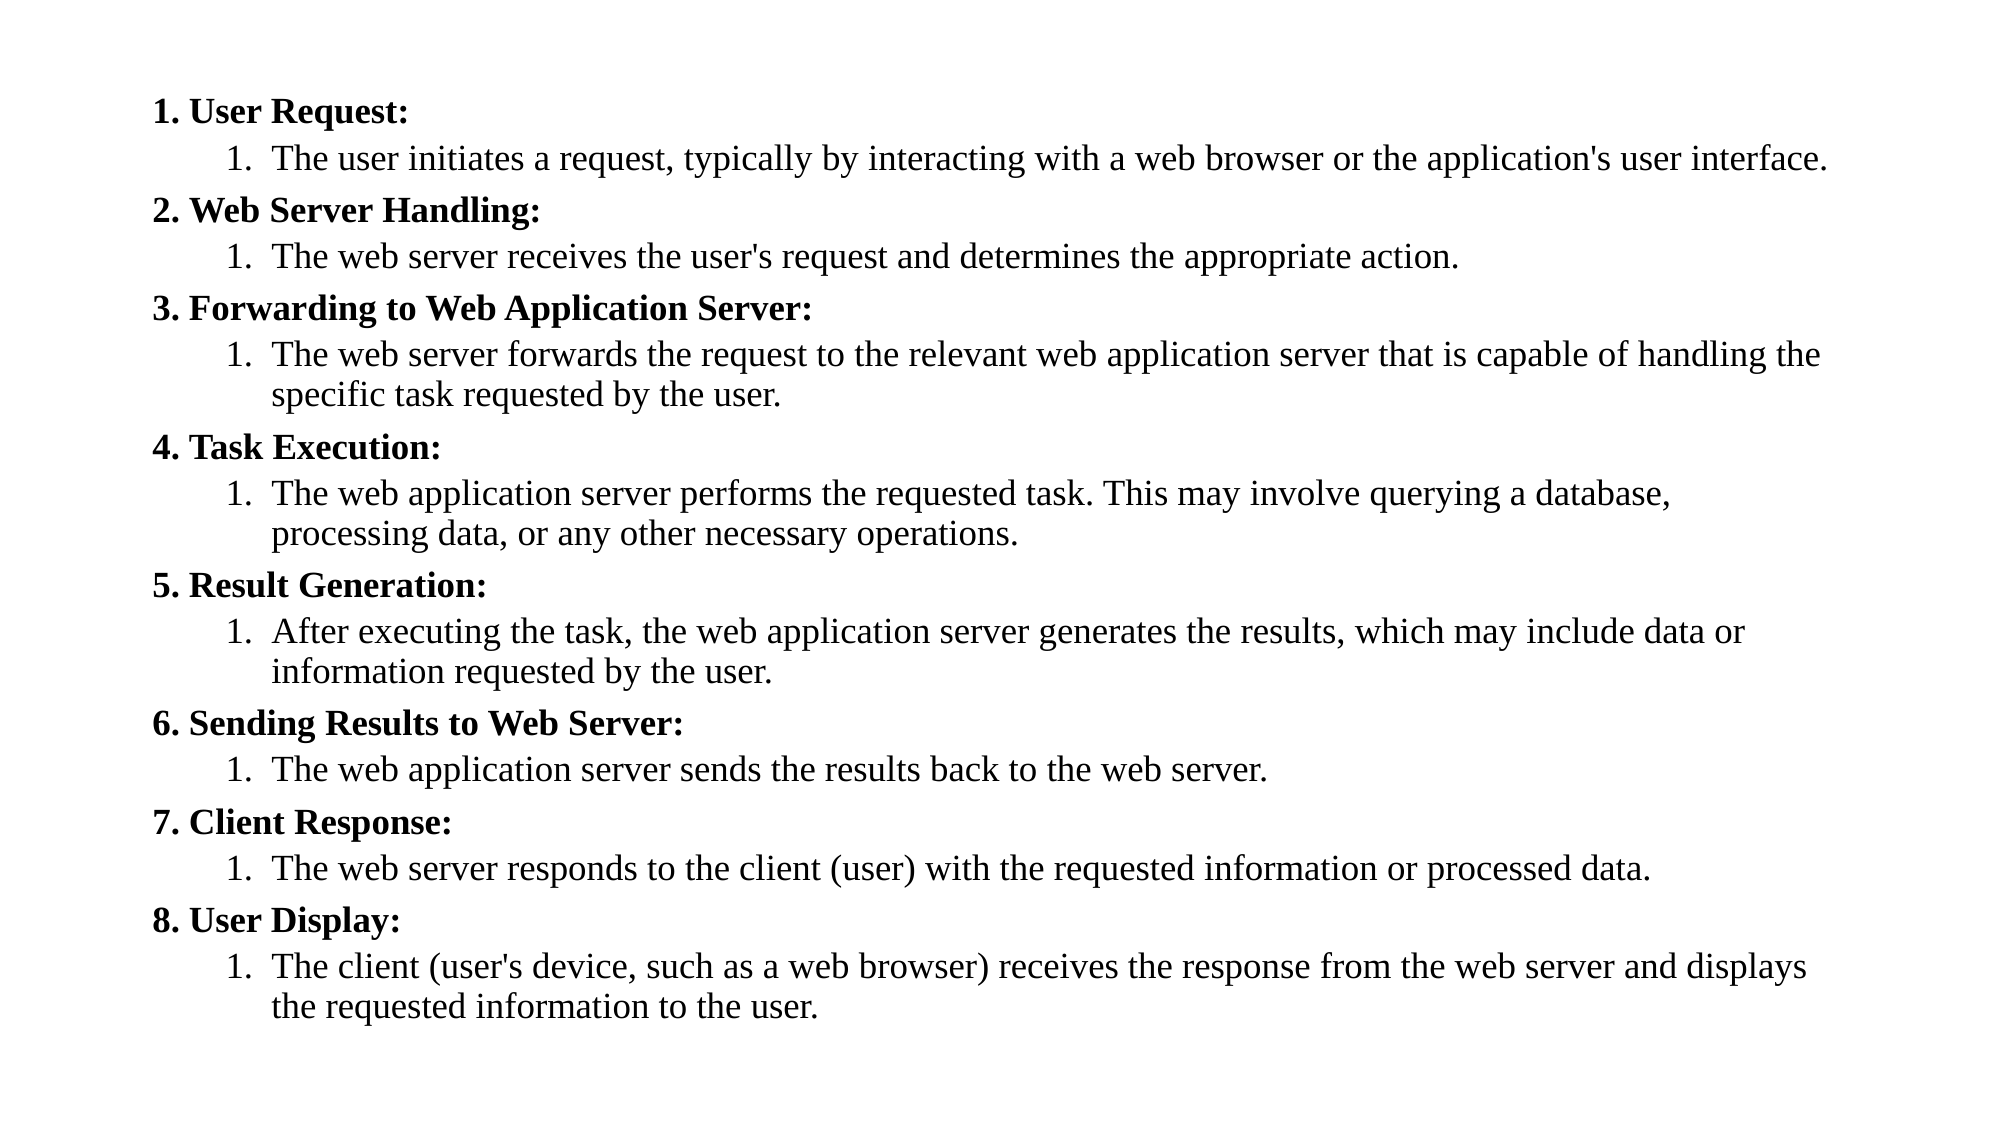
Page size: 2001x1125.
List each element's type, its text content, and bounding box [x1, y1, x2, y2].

list User Request: The user initiates a request, typically by interacting with a web browser or the application's user interface. Web Server Handling: The web server receives the user's request and determines the appropriate action. Forwarding to Web Application Server: The web server forwards the request to the relevant web application server that is capable of handling the specific task requested by the user. Task Execution: The web application server performs the requested task. This may involve querying a database, processing data, or any other necessary operations. Result Generation: After executing the task, the web application server generates the results, which may include data or information requested by the user. Sending Results to Web Server: The web application server sends the results back to the web server. Client Response: The web server responds to the client (user) with the requested information or processed data. User Display: The client (user's device, such as a web browser) receives the response from the web server and displays the requested information to the user. [137, 84, 1847, 1082]
